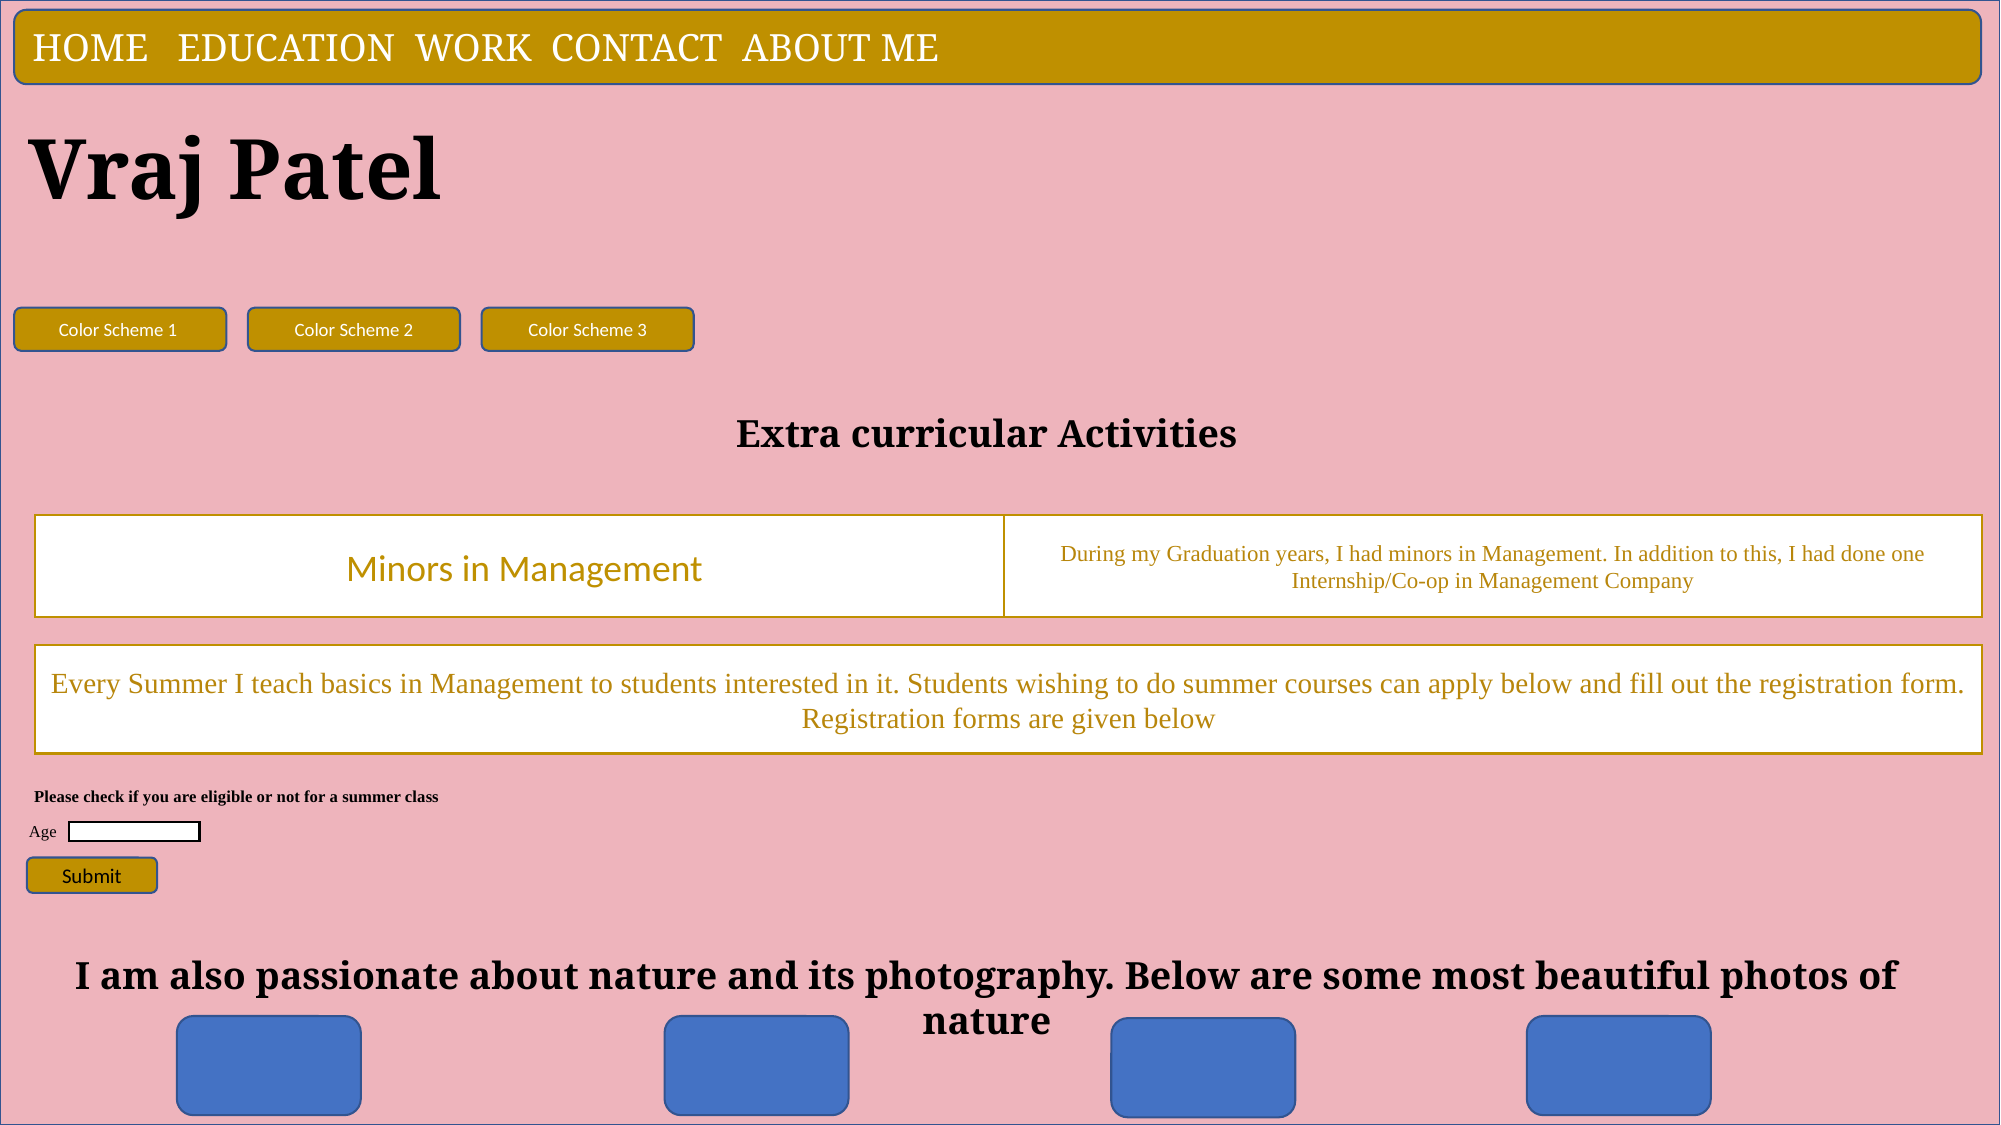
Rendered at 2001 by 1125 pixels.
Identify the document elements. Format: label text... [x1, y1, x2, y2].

text_box Color Scheme 3 [480, 306, 695, 352]
text_box HOME EDUCATION WORK CONTACT ABOUT ME [13, 8, 1983, 86]
text_box Age [14, 813, 92, 849]
text_box During my Graduation years, I had minors in Management. In addition to this, I had done one Internship/Co-op in Management Company [1003, 514, 1983, 618]
text_box [663, 1014, 850, 1117]
text_box [1525, 1014, 1712, 1117]
text_box Color Scheme 2 [246, 306, 462, 352]
text_box Submit [25, 856, 159, 894]
text_box [175, 1014, 362, 1117]
text_box I am also passionate about nature and its photography. Below are some most beautiful photos of nature [0, 944, 1978, 1050]
text_box [68, 821, 201, 842]
text_box [1110, 1017, 1297, 1119]
text_box Color Scheme 1 [13, 306, 228, 352]
text_box [0, 0, 2000, 1125]
text_box Vraj Patel [14, 109, 1014, 224]
text_box Minors in Management [34, 514, 1003, 618]
text_box Every Summer I teach basics in Management to students interested in it. Students wishing to do summer courses can apply below and fill out the registration form. Registration forms are given below [34, 644, 1983, 755]
text_box Please check if you are eligible or not for a summer class [19, 778, 1030, 814]
text_box Extra curricular Activities [481, 402, 1492, 463]
